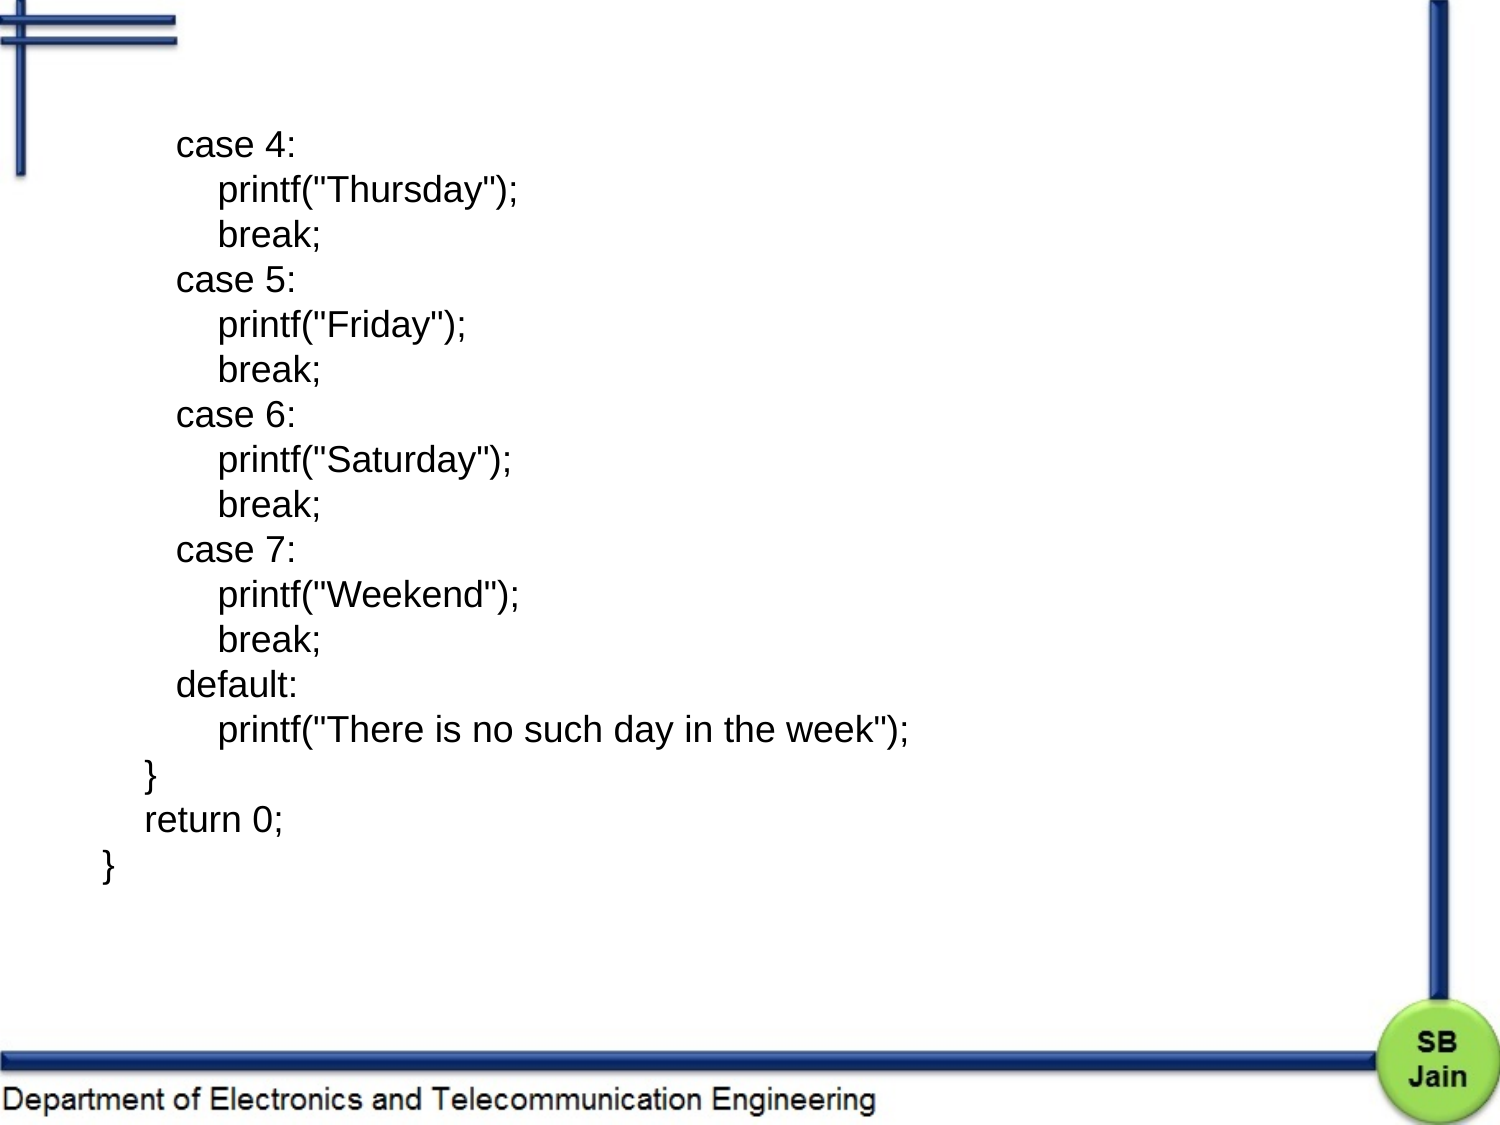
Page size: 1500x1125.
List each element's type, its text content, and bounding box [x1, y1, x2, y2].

picture [0, 0, 1500, 1125]
text_box case 4: printf("Thursday"); break; case 5: printf("Friday"); break; case 6: printf("Saturday"); break; case 7: printf("Weekend"); break; default: printf("There is no such day in the week"); } return 0; } [87, 112, 1238, 893]
